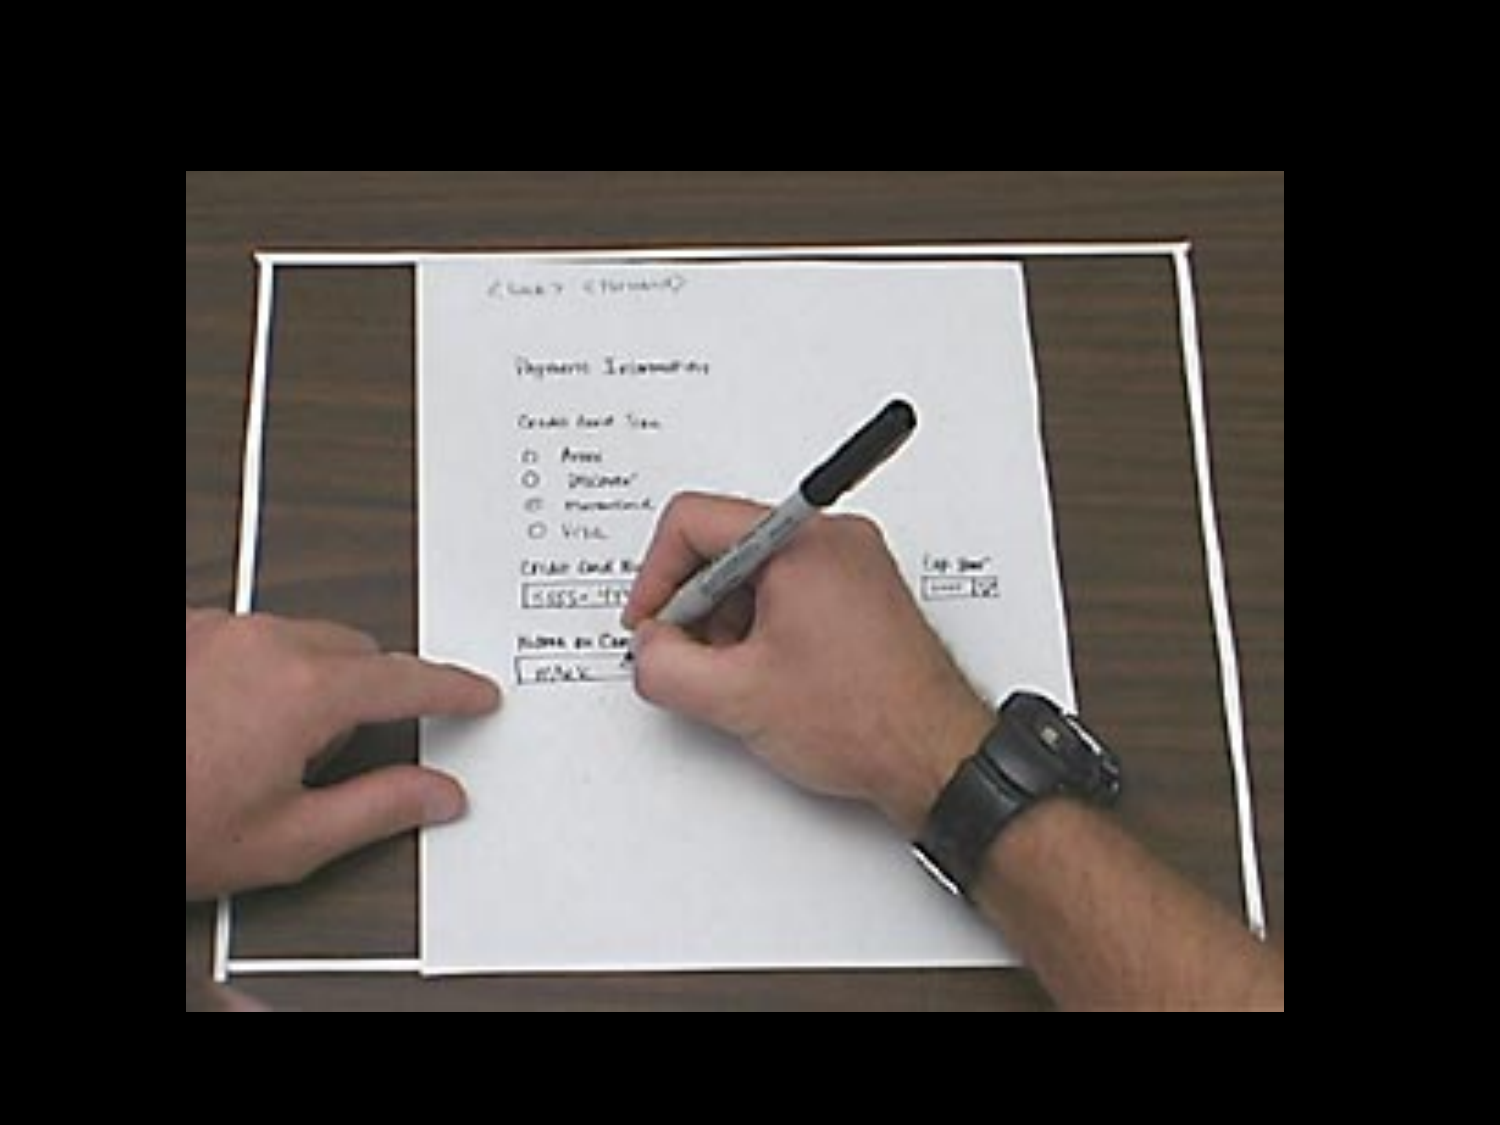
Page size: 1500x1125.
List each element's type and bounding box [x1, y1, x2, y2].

picture [186, 171, 1284, 1013]
